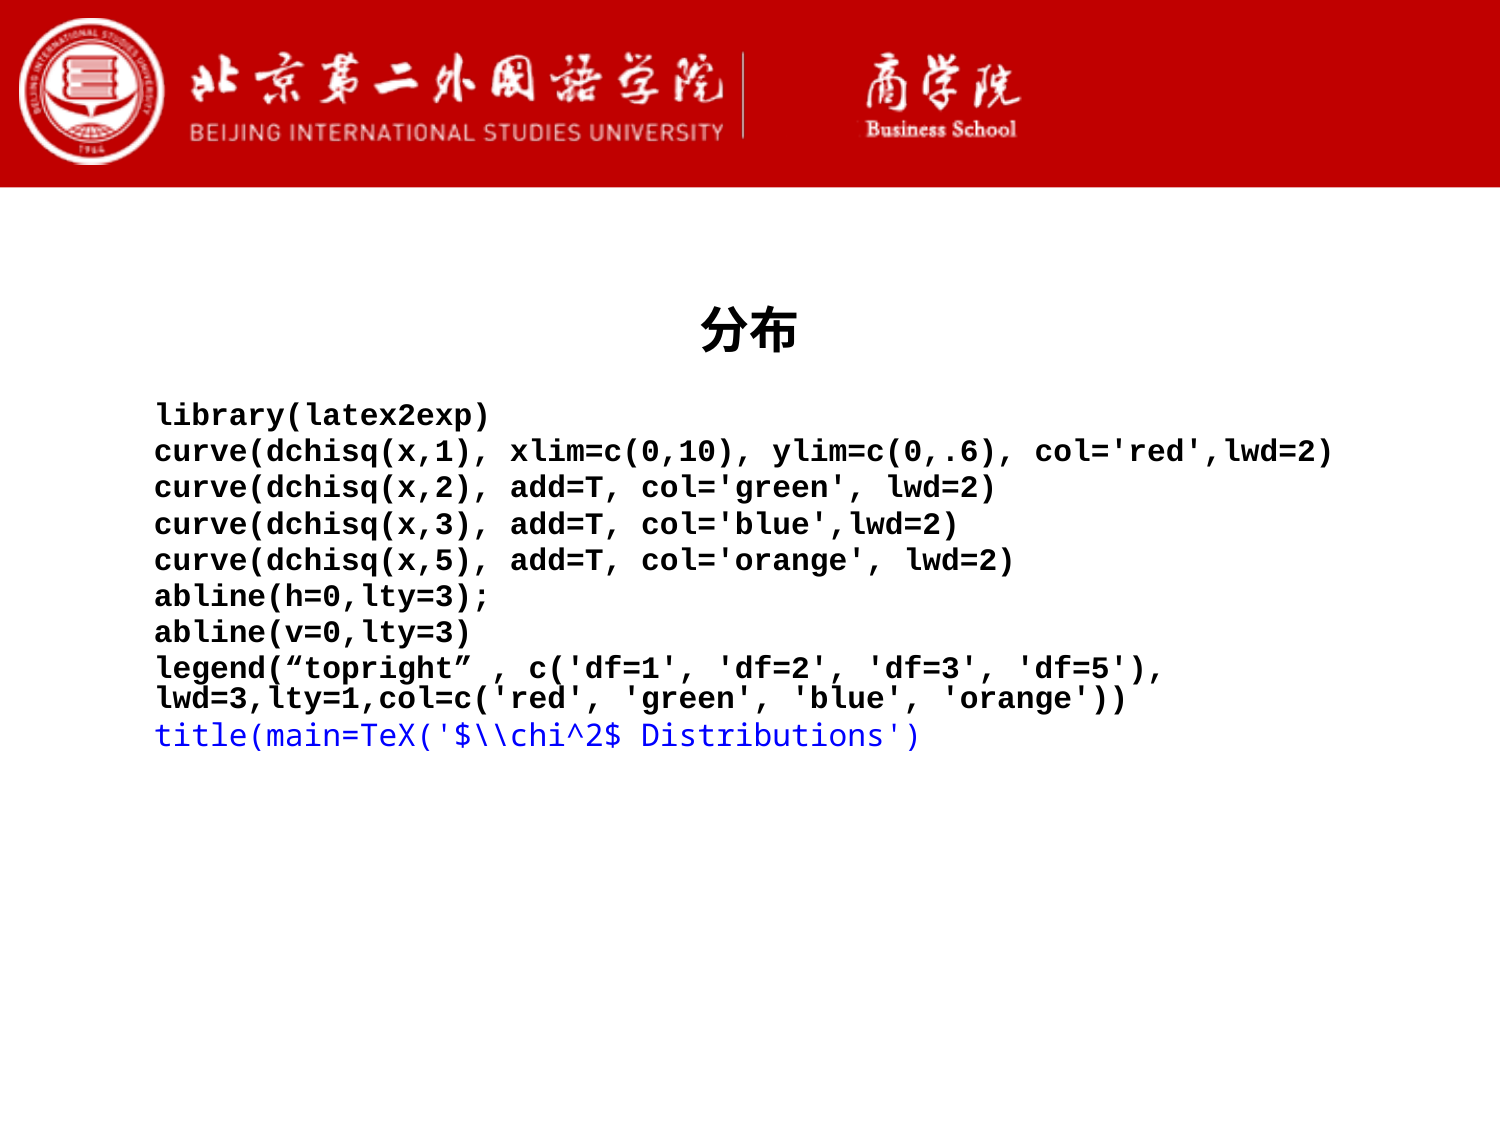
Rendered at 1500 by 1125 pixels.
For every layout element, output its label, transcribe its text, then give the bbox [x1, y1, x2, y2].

list library(latex2exp) curve(dchisq(x,1), xlim=c(0,10), ylim=c(0,.6), col='red',lwd=2) curve(dchisq(x,2), add=T, col='green', lwd=2) curve(dchisq(x,3), add=T, col='blue',lwd=2) curve(dchisq(x,5), add=T, col='orange', lwd=2) abline(h=0,lty=3); abline(v=0,lty=3) legend(“topright” , c('df=1', 'df=2', 'df=3', 'df=5'), lwd=3,lty=1,col=c('red', 'green', 'blue', 'orange')) title(main=TeX('$\\chi^2$ Distributions') [138, 394, 1362, 901]
picture [19, 18, 1270, 165]
